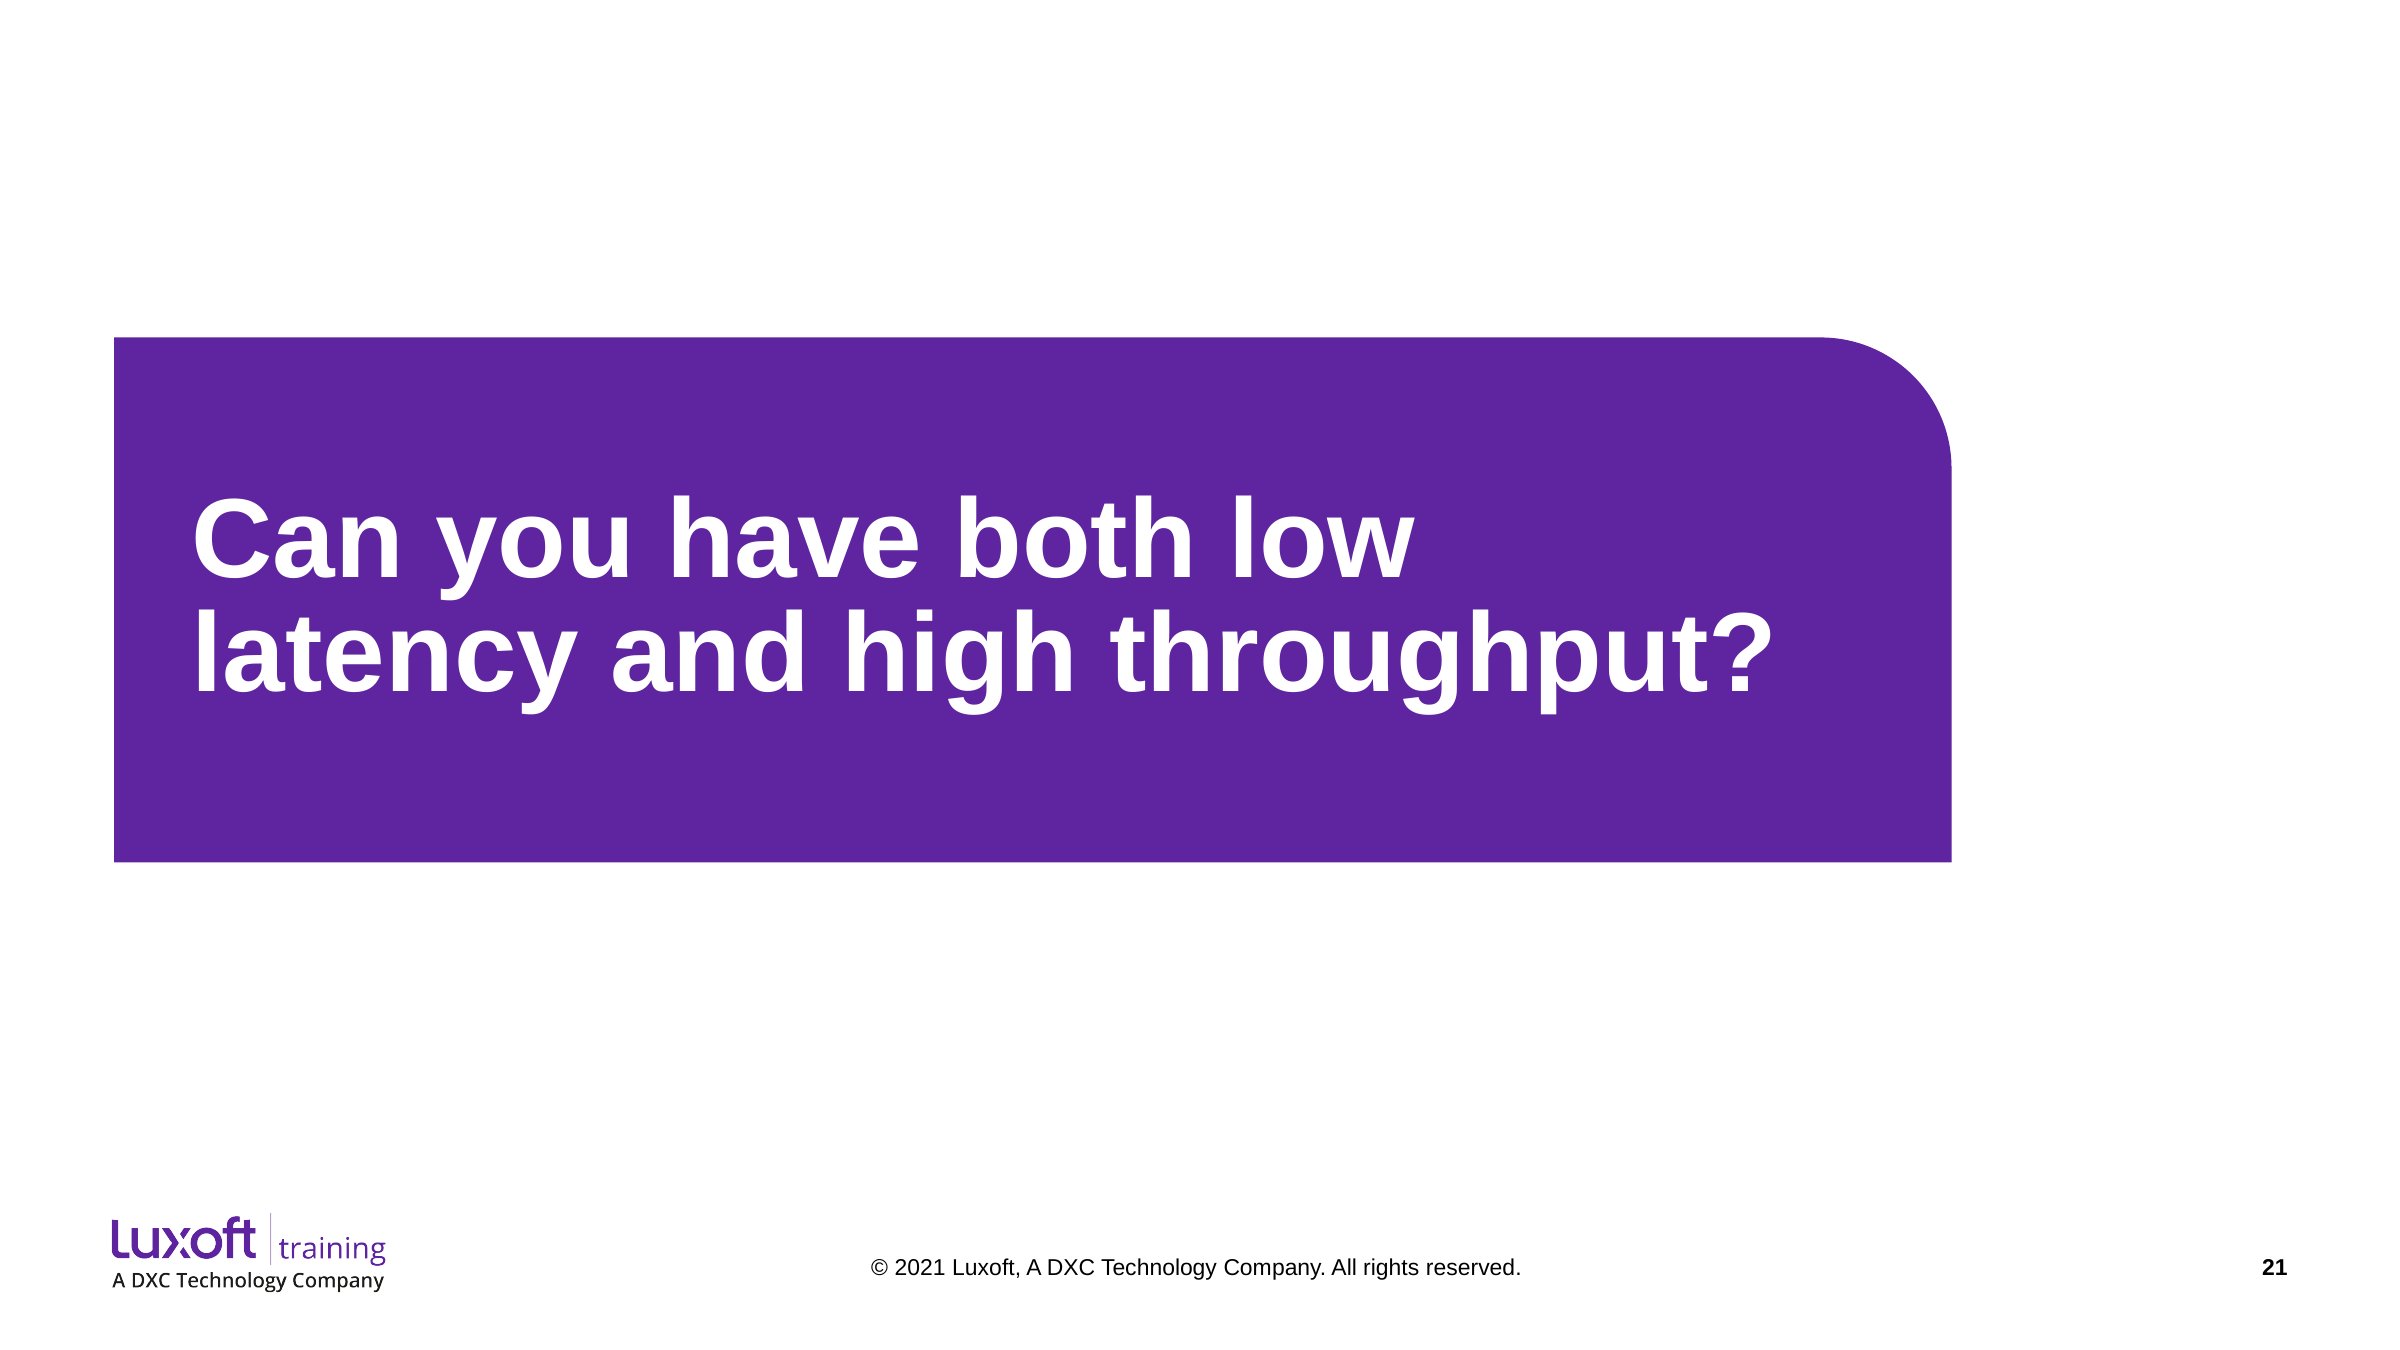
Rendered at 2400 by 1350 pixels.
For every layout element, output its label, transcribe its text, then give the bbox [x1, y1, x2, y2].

title Can you have both low latency and high throughput? [191, 337, 1821, 863]
picture [81, 1184, 418, 1323]
